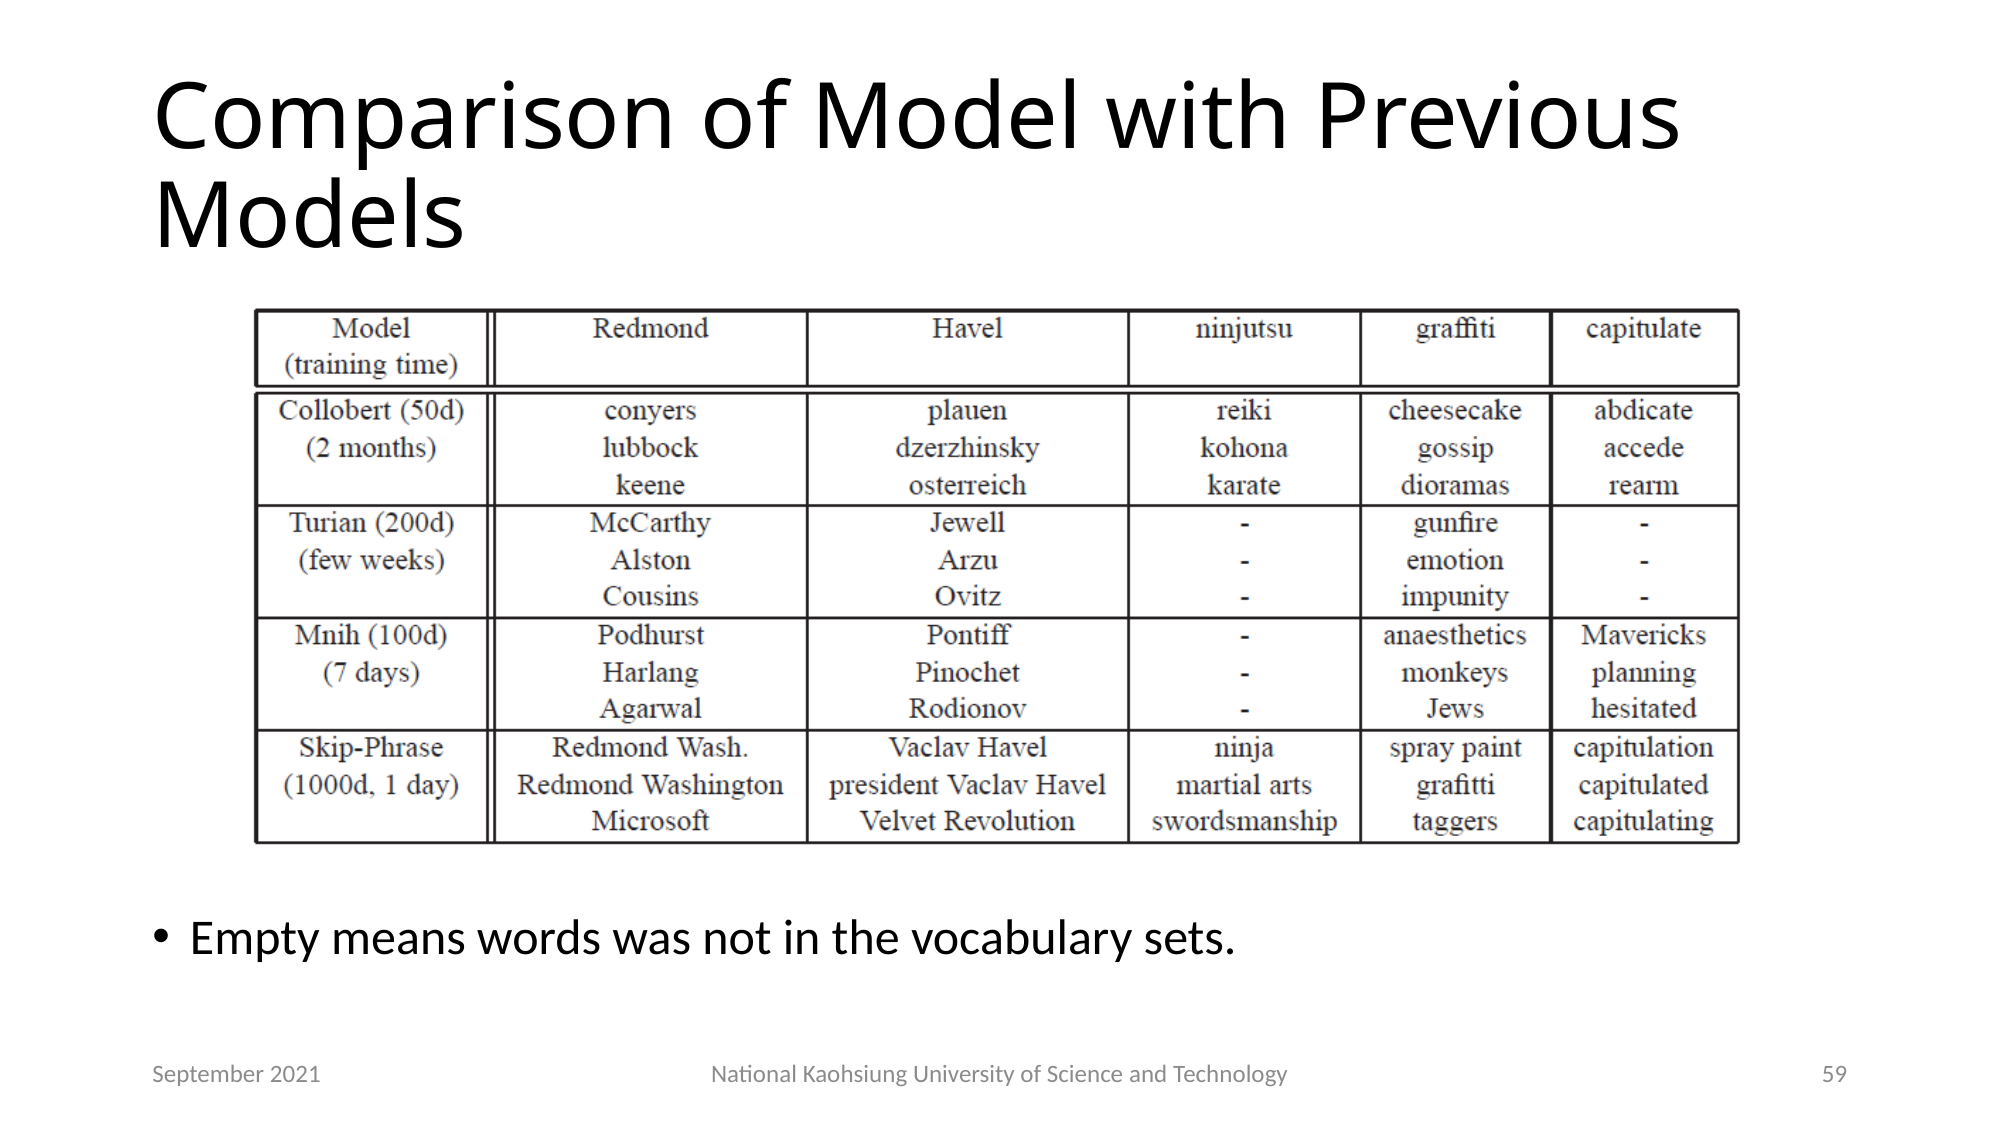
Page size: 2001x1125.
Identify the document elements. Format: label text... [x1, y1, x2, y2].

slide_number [137, 1042, 588, 1103]
picture [250, 299, 1750, 855]
list Empty means words was not in the vocabulary sets. [137, 299, 1863, 1014]
footer National Kaohsiung University of Science and Technology [662, 1042, 1338, 1103]
slide_number 59 [1412, 1042, 1863, 1103]
title Comparison of Model with Previous Models [137, 59, 1863, 278]
